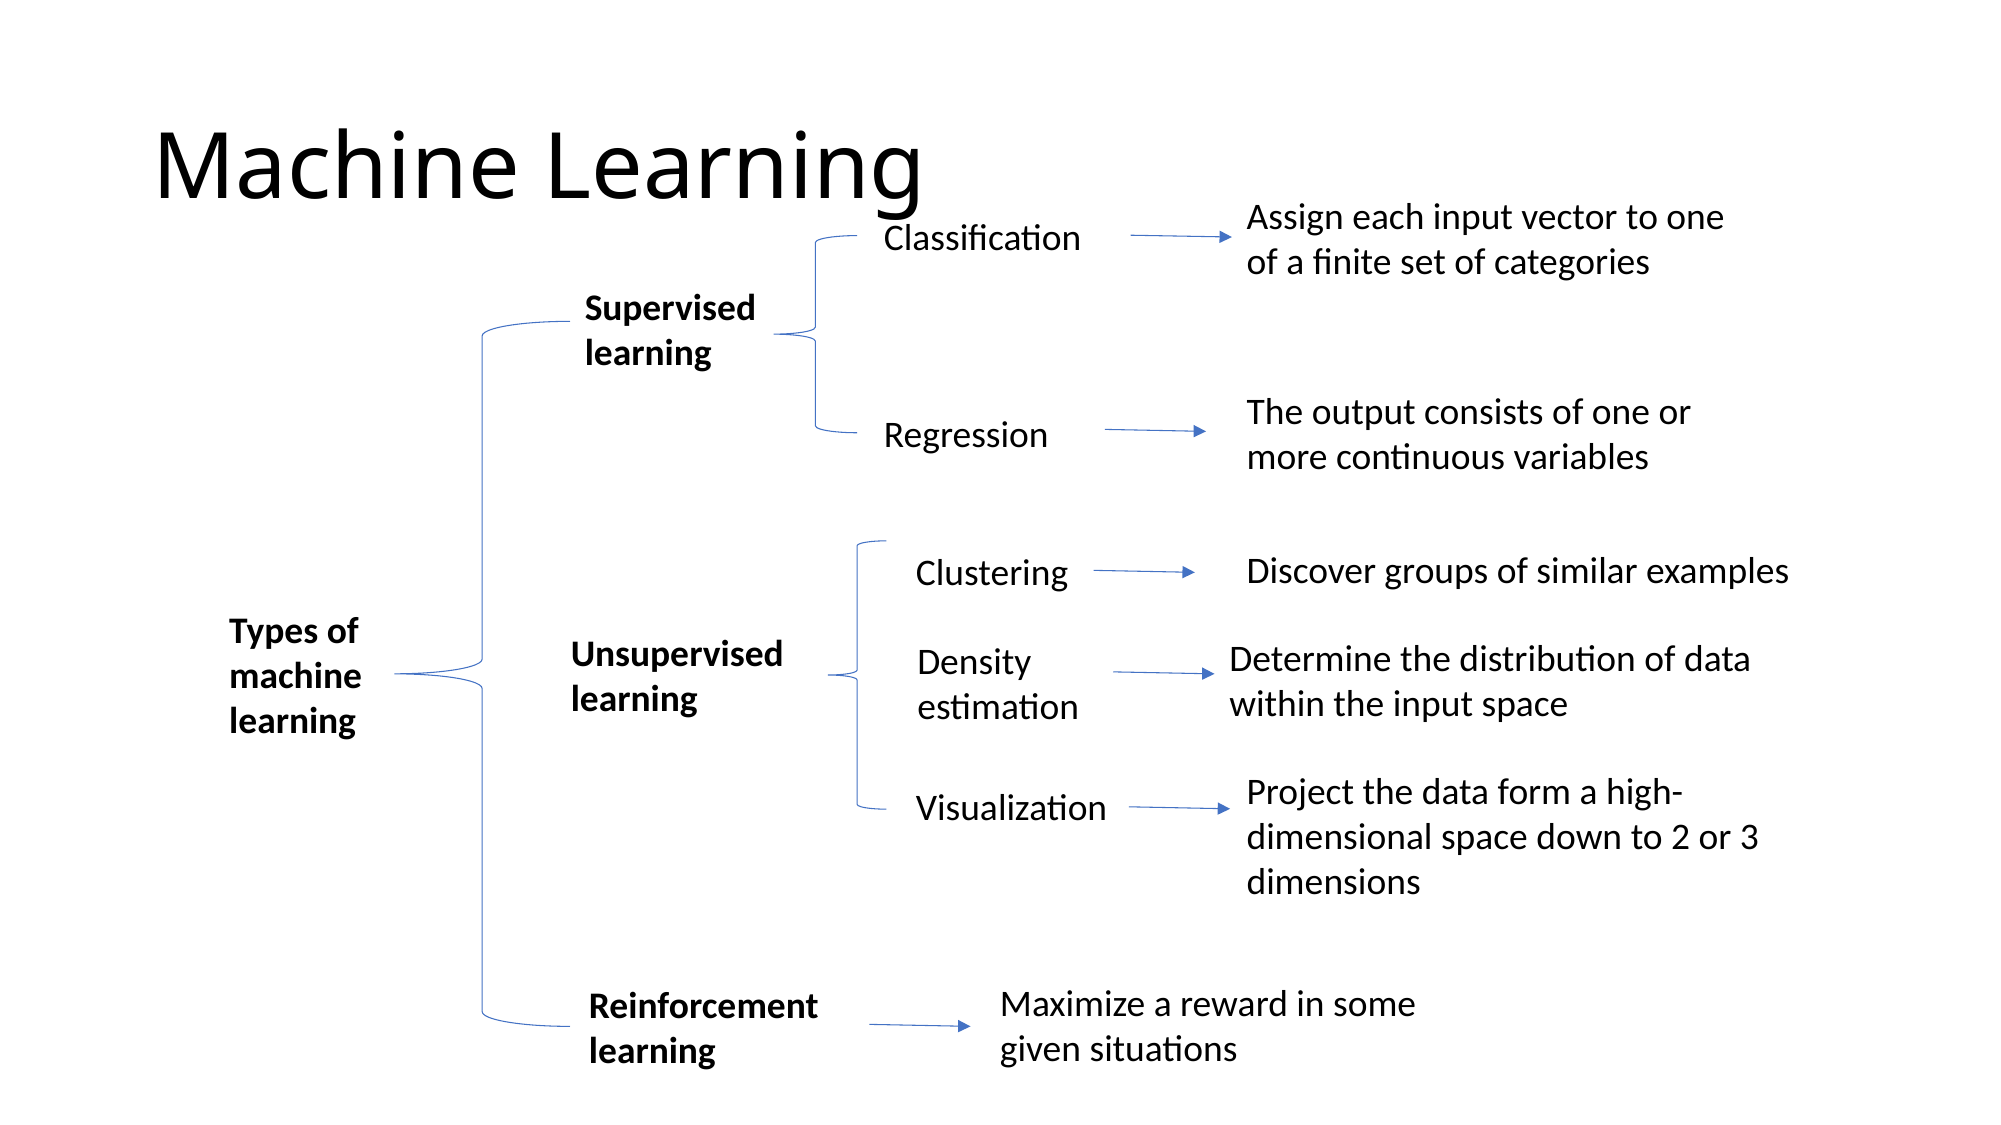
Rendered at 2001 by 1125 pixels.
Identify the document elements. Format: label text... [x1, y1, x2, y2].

text_box [394, 320, 571, 1027]
text_box Maximize a reward in some given situations [985, 971, 1515, 1077]
text_box Unsupervised learning [556, 621, 818, 727]
text_box [773, 235, 858, 434]
title Machine Learning [137, 59, 1863, 278]
text_box Density estimation [902, 629, 1164, 735]
text_box Types of machine learning [214, 599, 476, 749]
text_box Clustering [901, 540, 1163, 600]
text_box Reinforcement learning [574, 973, 836, 1079]
text_box Supervised learning [570, 275, 814, 381]
text_box Assign each input vector to one of a finite set of categories [1231, 184, 1762, 290]
text_box The output consists of one or more continuous variables [1231, 379, 1762, 485]
text_box Discover groups of similar examples [1231, 538, 1849, 599]
text_box Regression [869, 402, 1131, 463]
text_box Determine the distribution of data within the input space [1214, 626, 1832, 731]
text_box Visualization [901, 775, 1163, 836]
text_box Project the data form a high-dimensional space down to 2 or 3 dimensions [1231, 759, 1849, 909]
text_box [827, 540, 887, 810]
text_box Classification [869, 205, 1131, 266]
